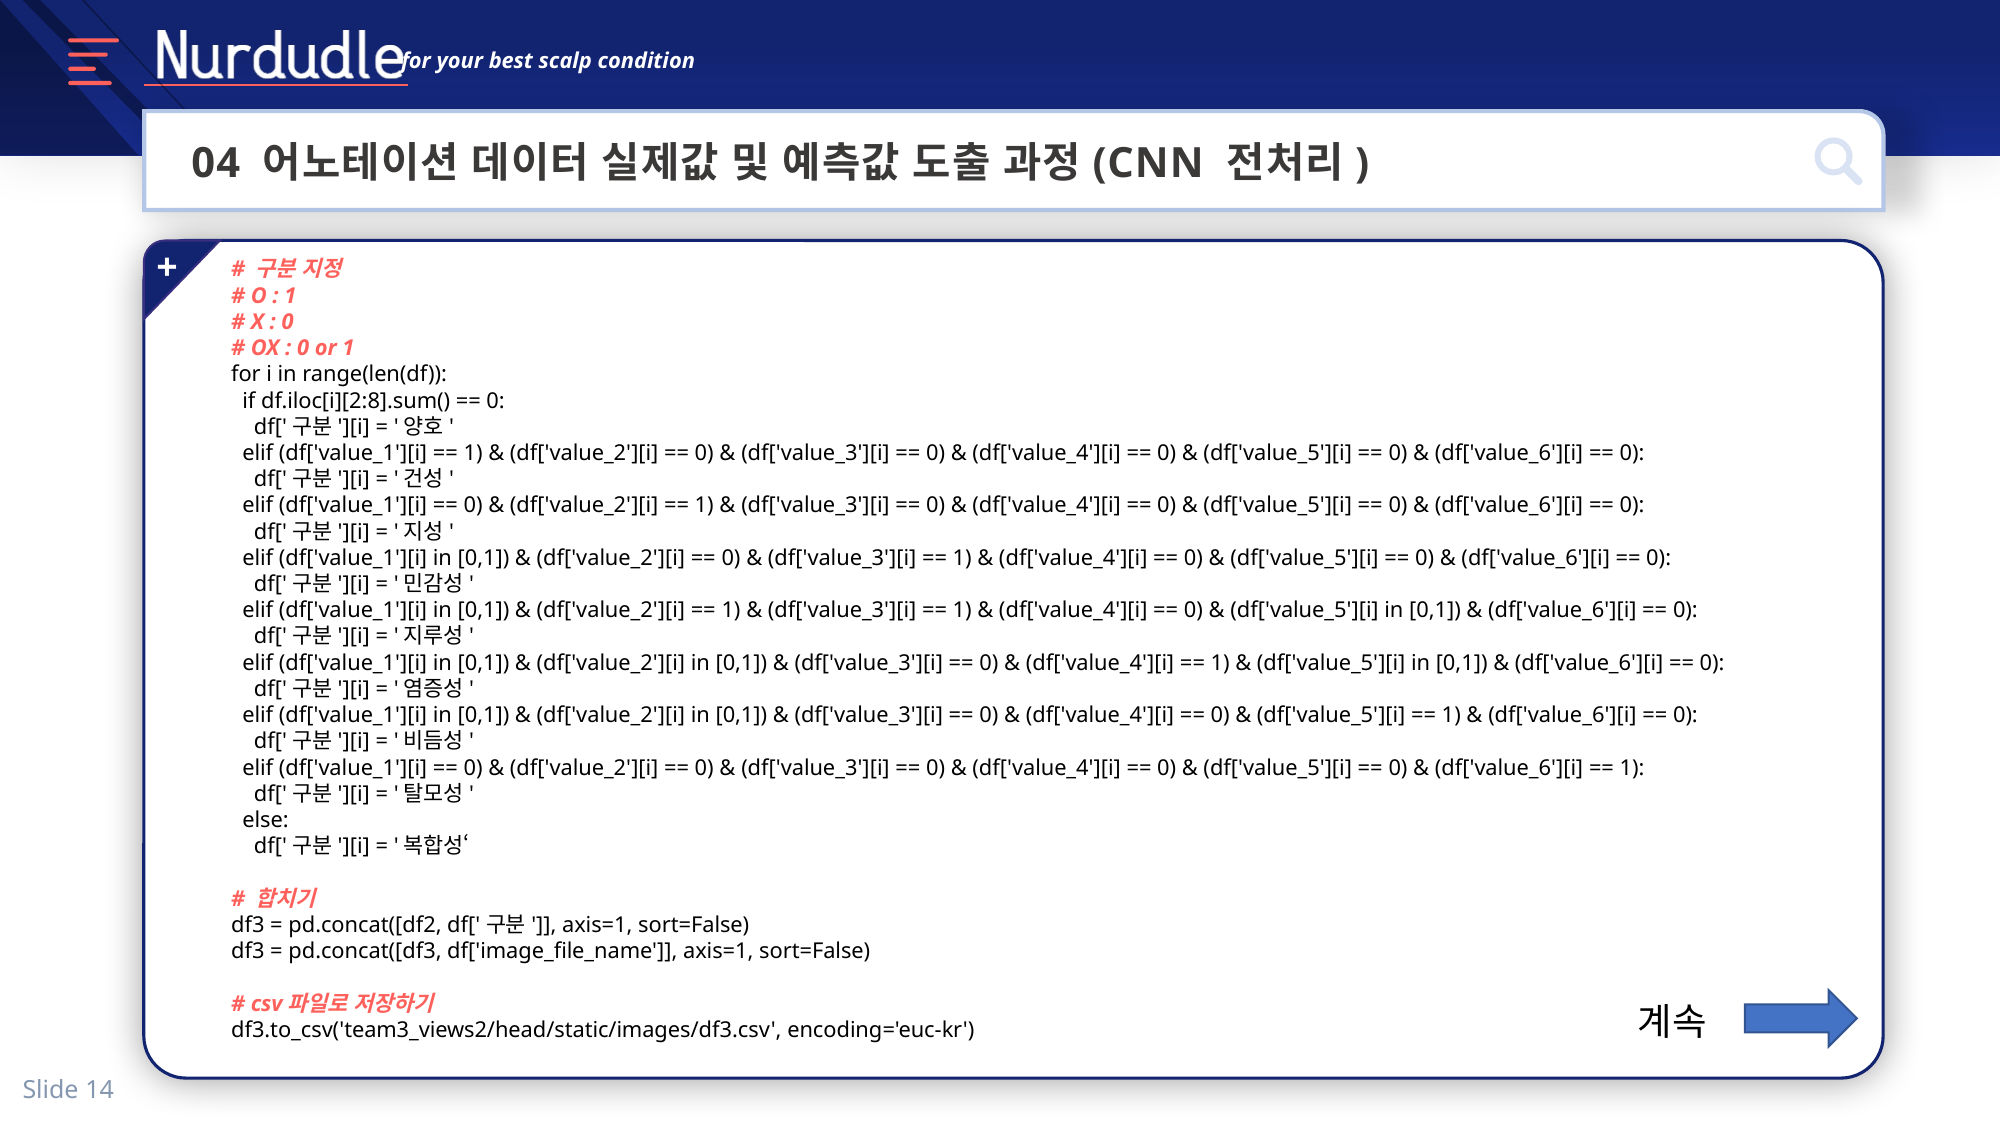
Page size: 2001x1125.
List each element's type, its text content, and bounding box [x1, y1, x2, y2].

picture [120, 0, 435, 101]
text_box [1813, 136, 1864, 187]
text_box 04 어노테이션 데이터 실제값 및 예측값 도출 과정(CNN 전처리) [143, 110, 1885, 212]
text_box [68, 38, 119, 86]
text_box Slide 14 [7, 1071, 180, 1110]
text_box for your best scalp condition [435, 0, 2000, 156]
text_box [0, 0, 229, 156]
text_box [143, 240, 1884, 1079]
